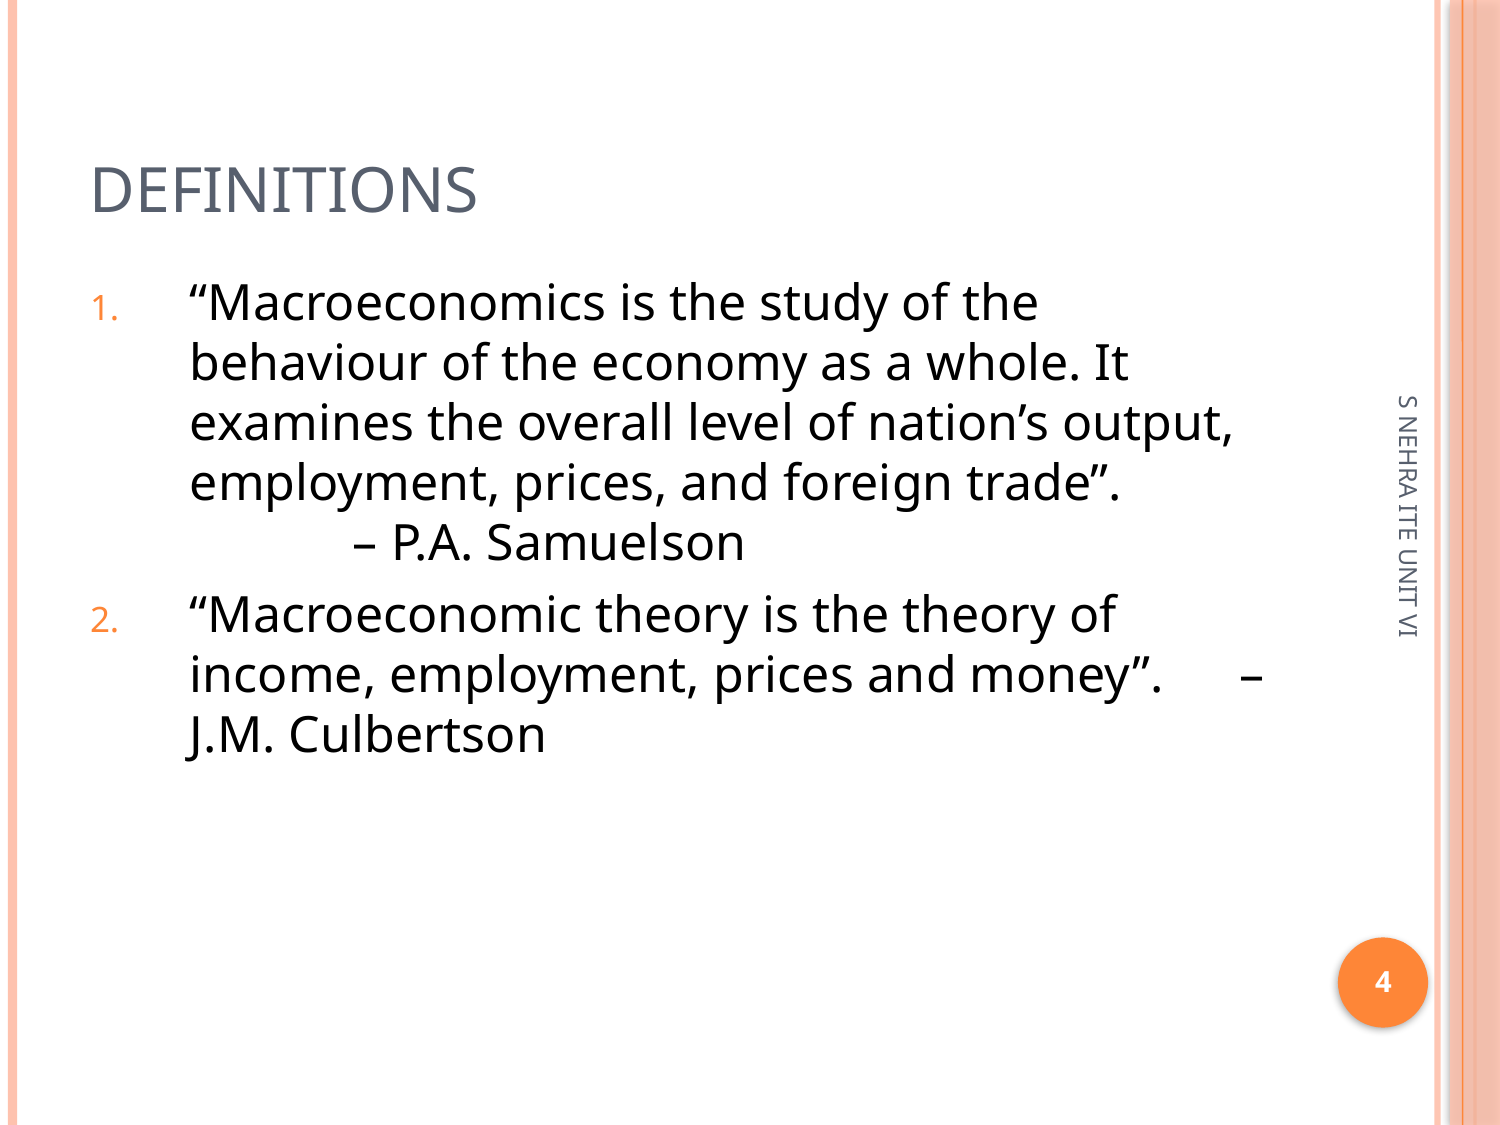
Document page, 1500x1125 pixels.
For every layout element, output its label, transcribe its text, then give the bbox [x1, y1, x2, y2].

list “Macroeconomics is the study of the behaviour of the economy as a whole. It examines the overall level of nation’s output, employment, prices, and foreign trade”. – P.A. Samuelson “Macroeconomic theory is the theory of income, employment, prices and money”. – J.M. Culbertson [74, 262, 1301, 1063]
footer S NEHRA ITE UNIT VI [1379, 380, 1440, 906]
title Definitions [75, 45, 1300, 233]
slide_number 4 [1333, 940, 1434, 1026]
